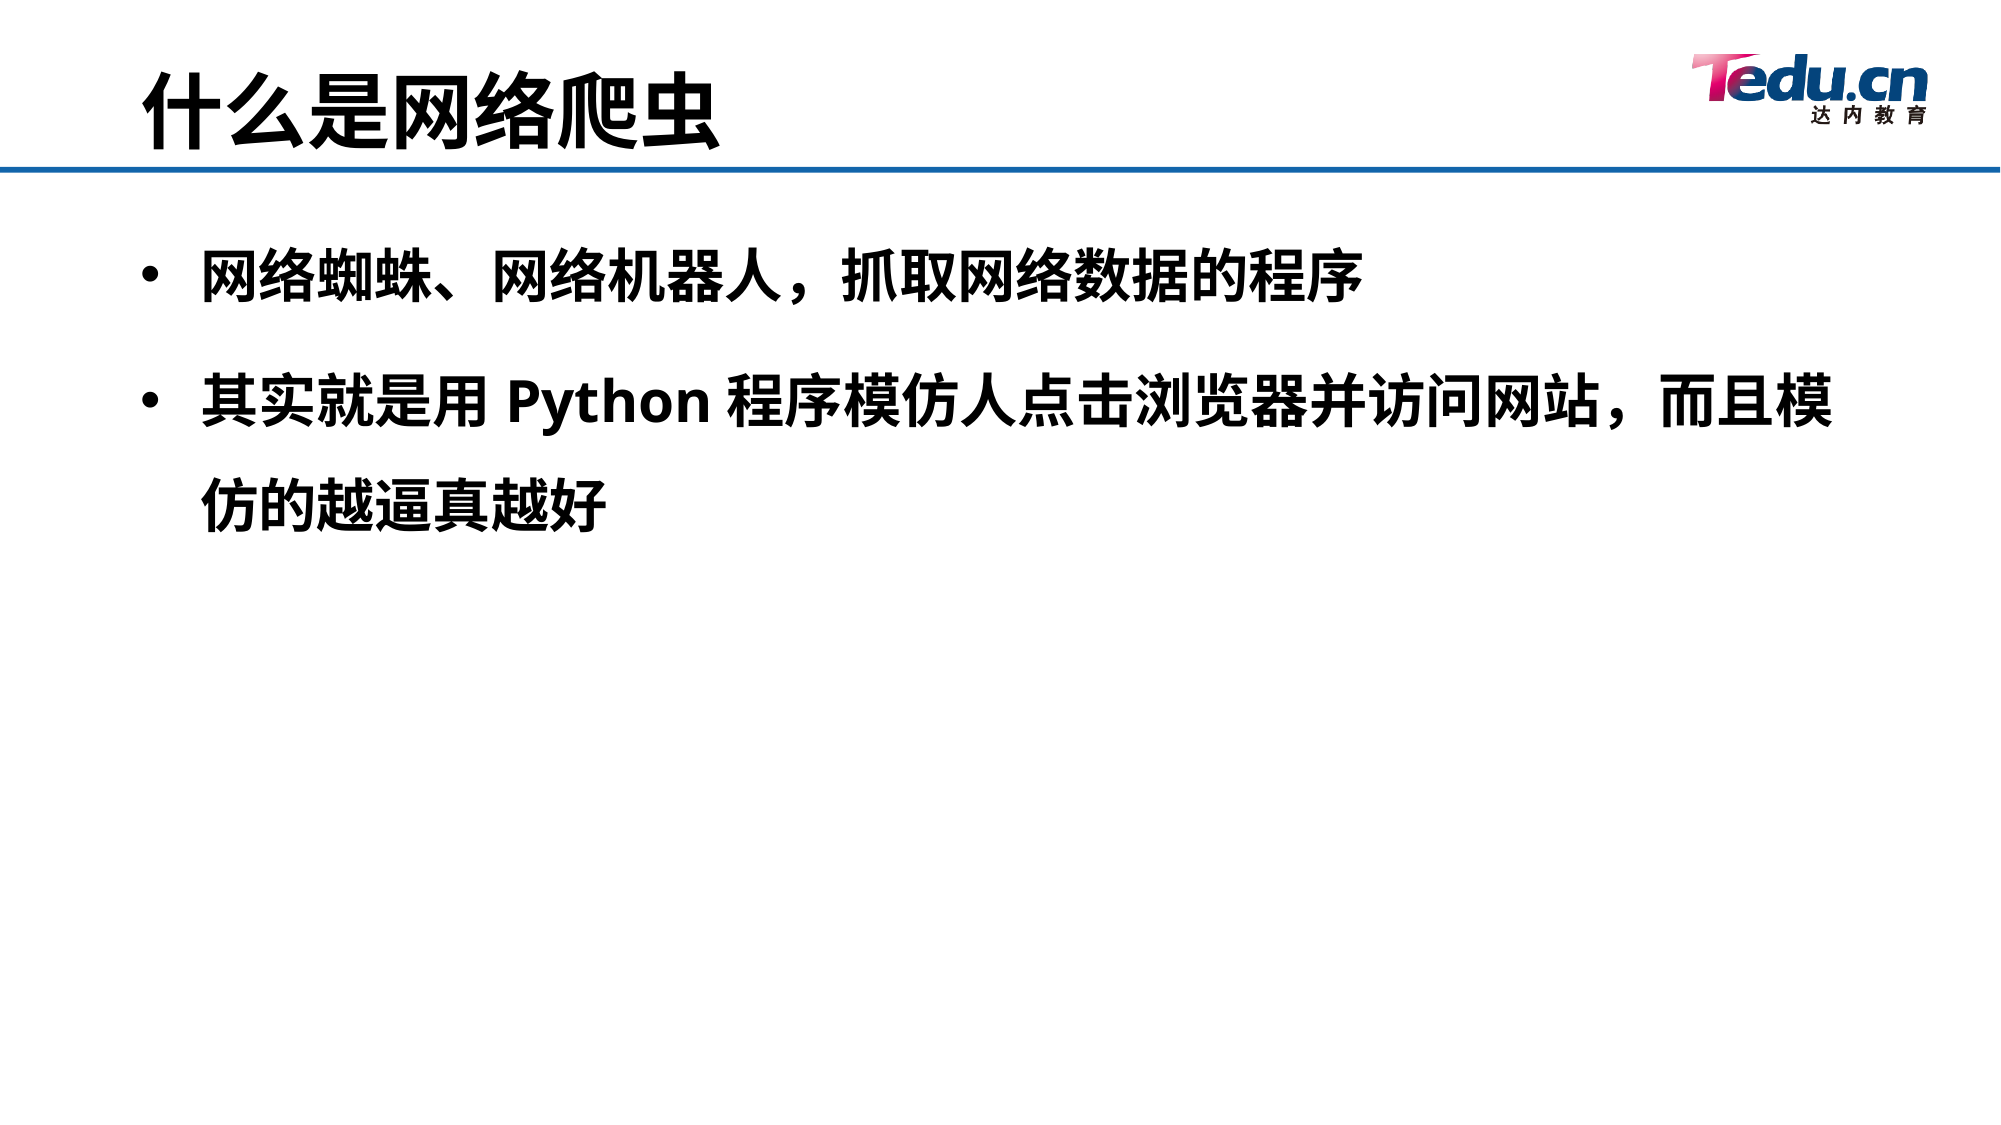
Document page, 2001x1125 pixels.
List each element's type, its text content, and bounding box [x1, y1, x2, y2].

list 什么是网络爬虫 [125, 18, 1873, 150]
list 网络蜘蛛、网络机器人，抓取网络数据的程序 其实就是用Python程序模仿人点击浏览器并访问网站，而且模仿的越逼真越好 [125, 196, 1875, 1000]
picture [1673, 7, 1945, 164]
